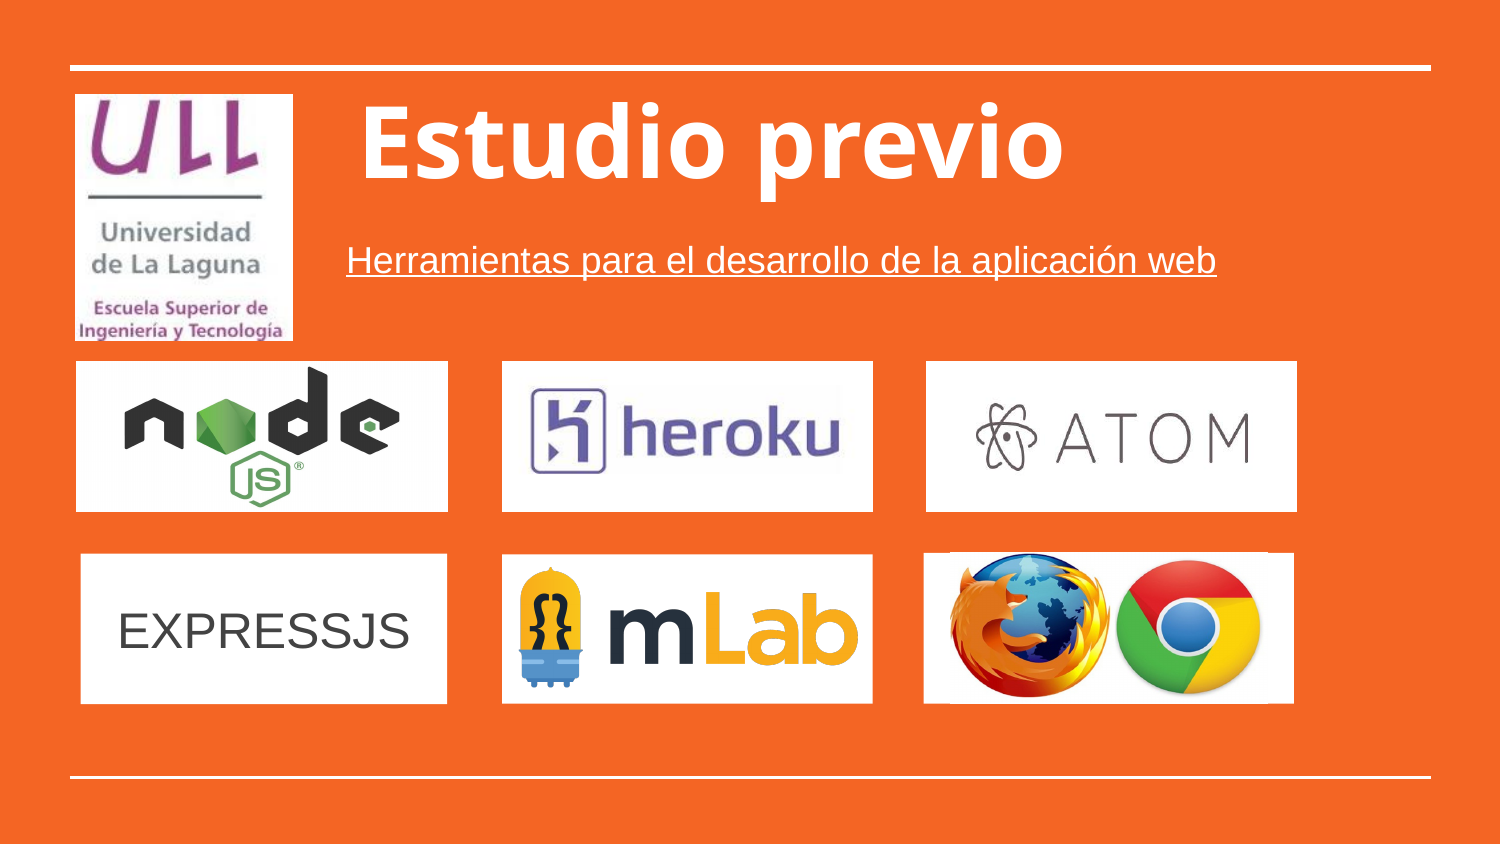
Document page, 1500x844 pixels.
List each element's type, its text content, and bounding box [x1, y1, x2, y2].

text_box Herramientas para el desarrollo de la aplicación web [331, 220, 1422, 756]
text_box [486, 530, 884, 728]
picture [501, 360, 873, 512]
picture [75, 94, 293, 341]
text_box EXPRESSJS [80, 553, 448, 705]
title Estudio previo [303, 98, 1123, 180]
picture [76, 360, 448, 512]
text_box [923, 552, 1295, 704]
picture [926, 360, 1298, 512]
